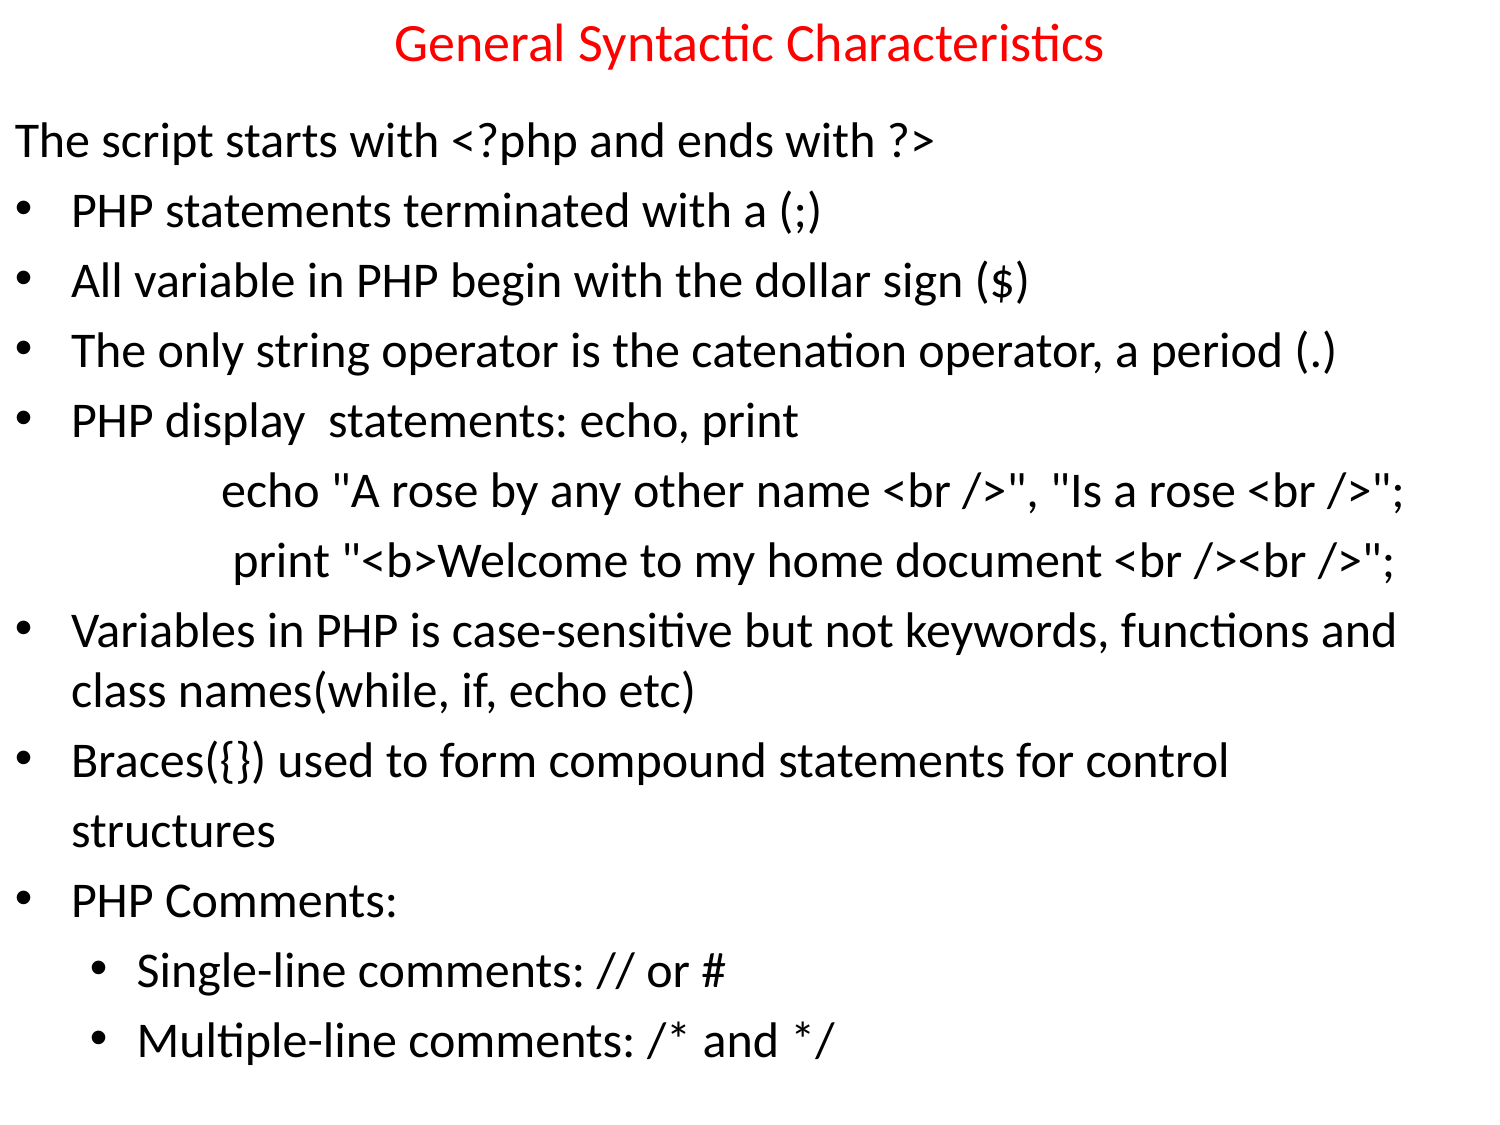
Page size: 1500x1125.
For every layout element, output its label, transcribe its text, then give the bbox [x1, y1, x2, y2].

text_box The script starts with <?php and ends with ?> PHP statements terminated with a (;) All variable in PHP begin with the dollar sign ($) The only string operator is the catenation operator, a period (.) PHP display statements: echo, print echo "A rose by any other name <br />", "Is a rose <br />"; print "<b>Welcome to my home document <br /><br />"; Variables in PHP is case-sensitive but not keywords, functions and class names(while, if, echo etc) Braces({}) used to form compound statements for control structures PHP Comments: Single-line comments: // or # Multiple-line comments: /* and */ [0, 99, 1500, 1088]
text_box General Syntactic Characteristics [75, 0, 1425, 80]
